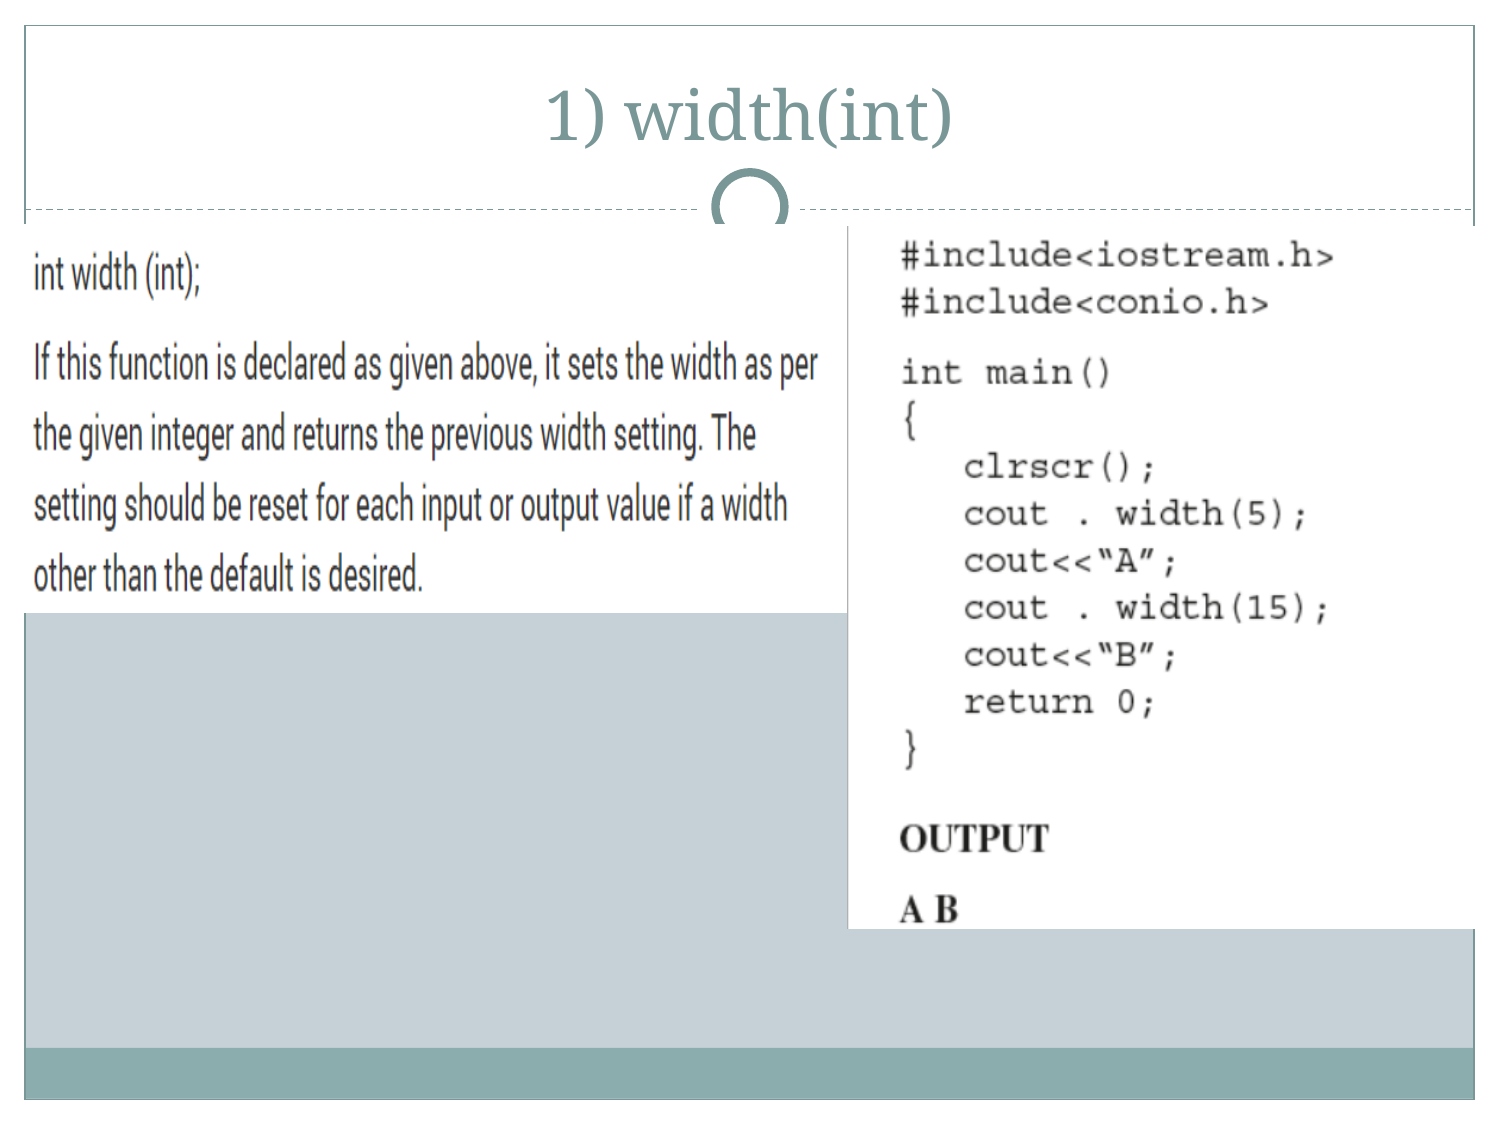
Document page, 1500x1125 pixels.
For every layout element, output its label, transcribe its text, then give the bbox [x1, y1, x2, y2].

title 1) width(int) [49, 37, 1450, 162]
picture [847, 226, 1476, 929]
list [24, 224, 848, 613]
